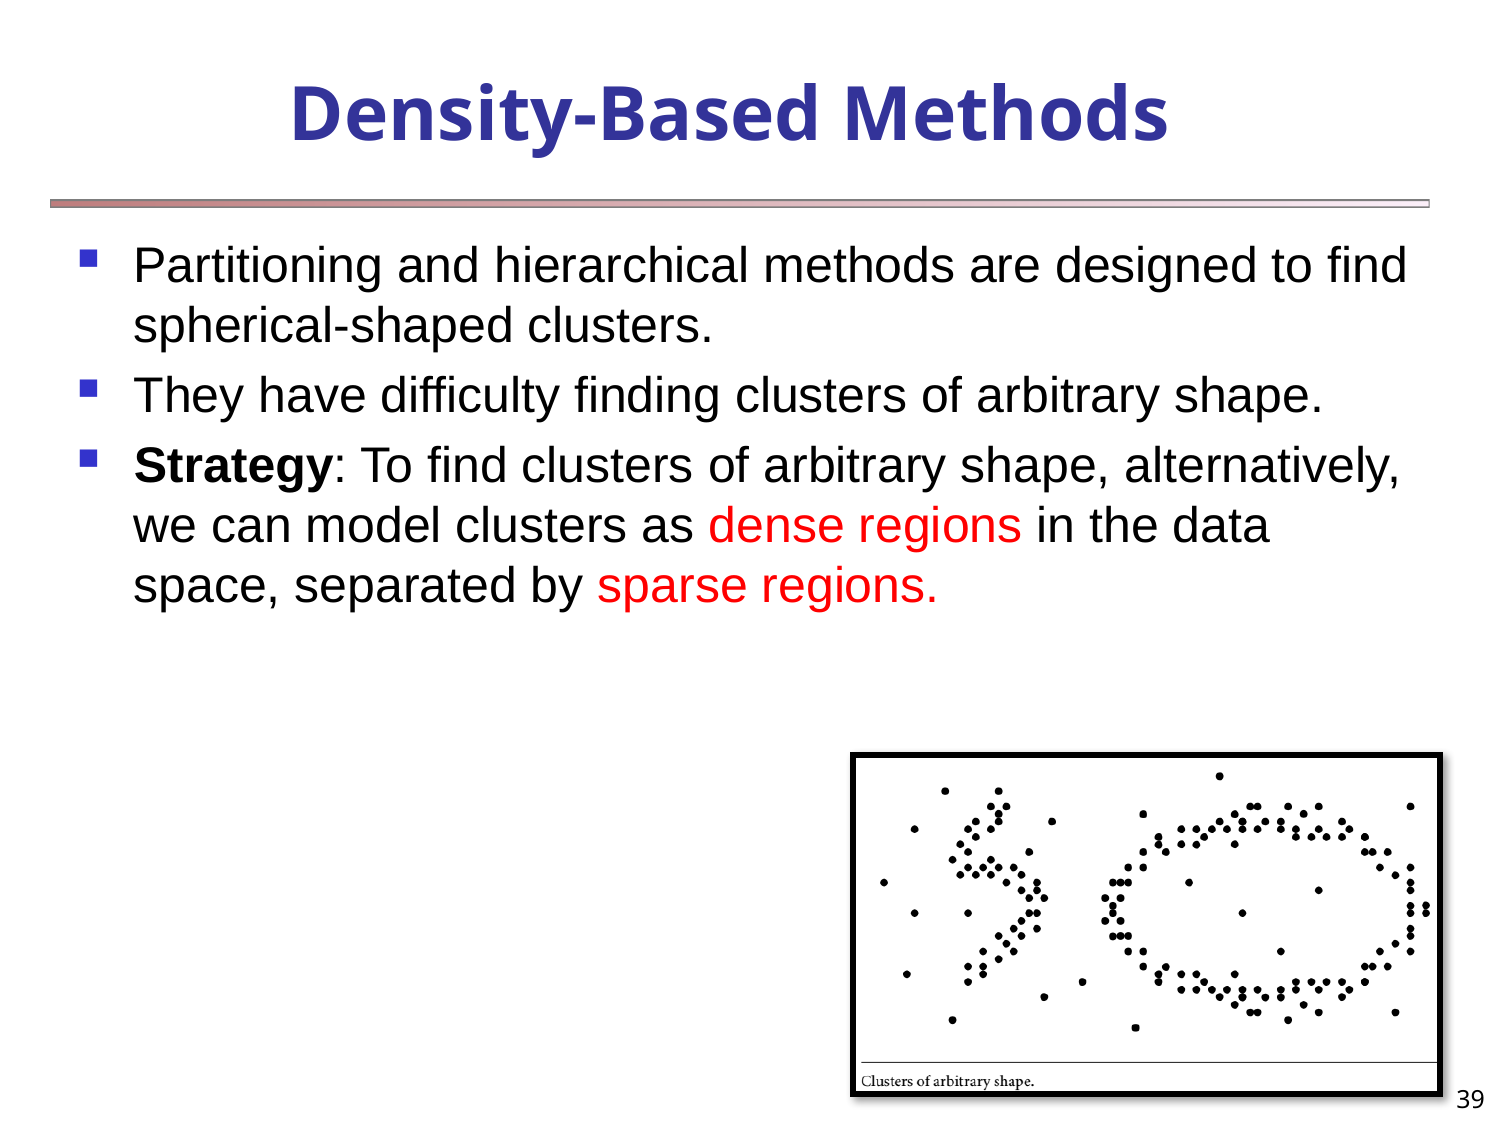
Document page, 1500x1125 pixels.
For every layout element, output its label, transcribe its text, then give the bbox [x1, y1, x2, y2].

picture [855, 757, 1438, 1091]
title Density-Based Methods [99, 62, 1379, 163]
list Partitioning and hierarchical methods are designed to find spherical-shaped clusters. They have difficulty finding clusters of arbitrary shape. Strategy: To find clusters of arbitrary shape, alternatively, we can model clusters as dense regions in the data space, separated by sparse regions. [62, 224, 1438, 1063]
slide_number 39 [1187, 1062, 1500, 1125]
